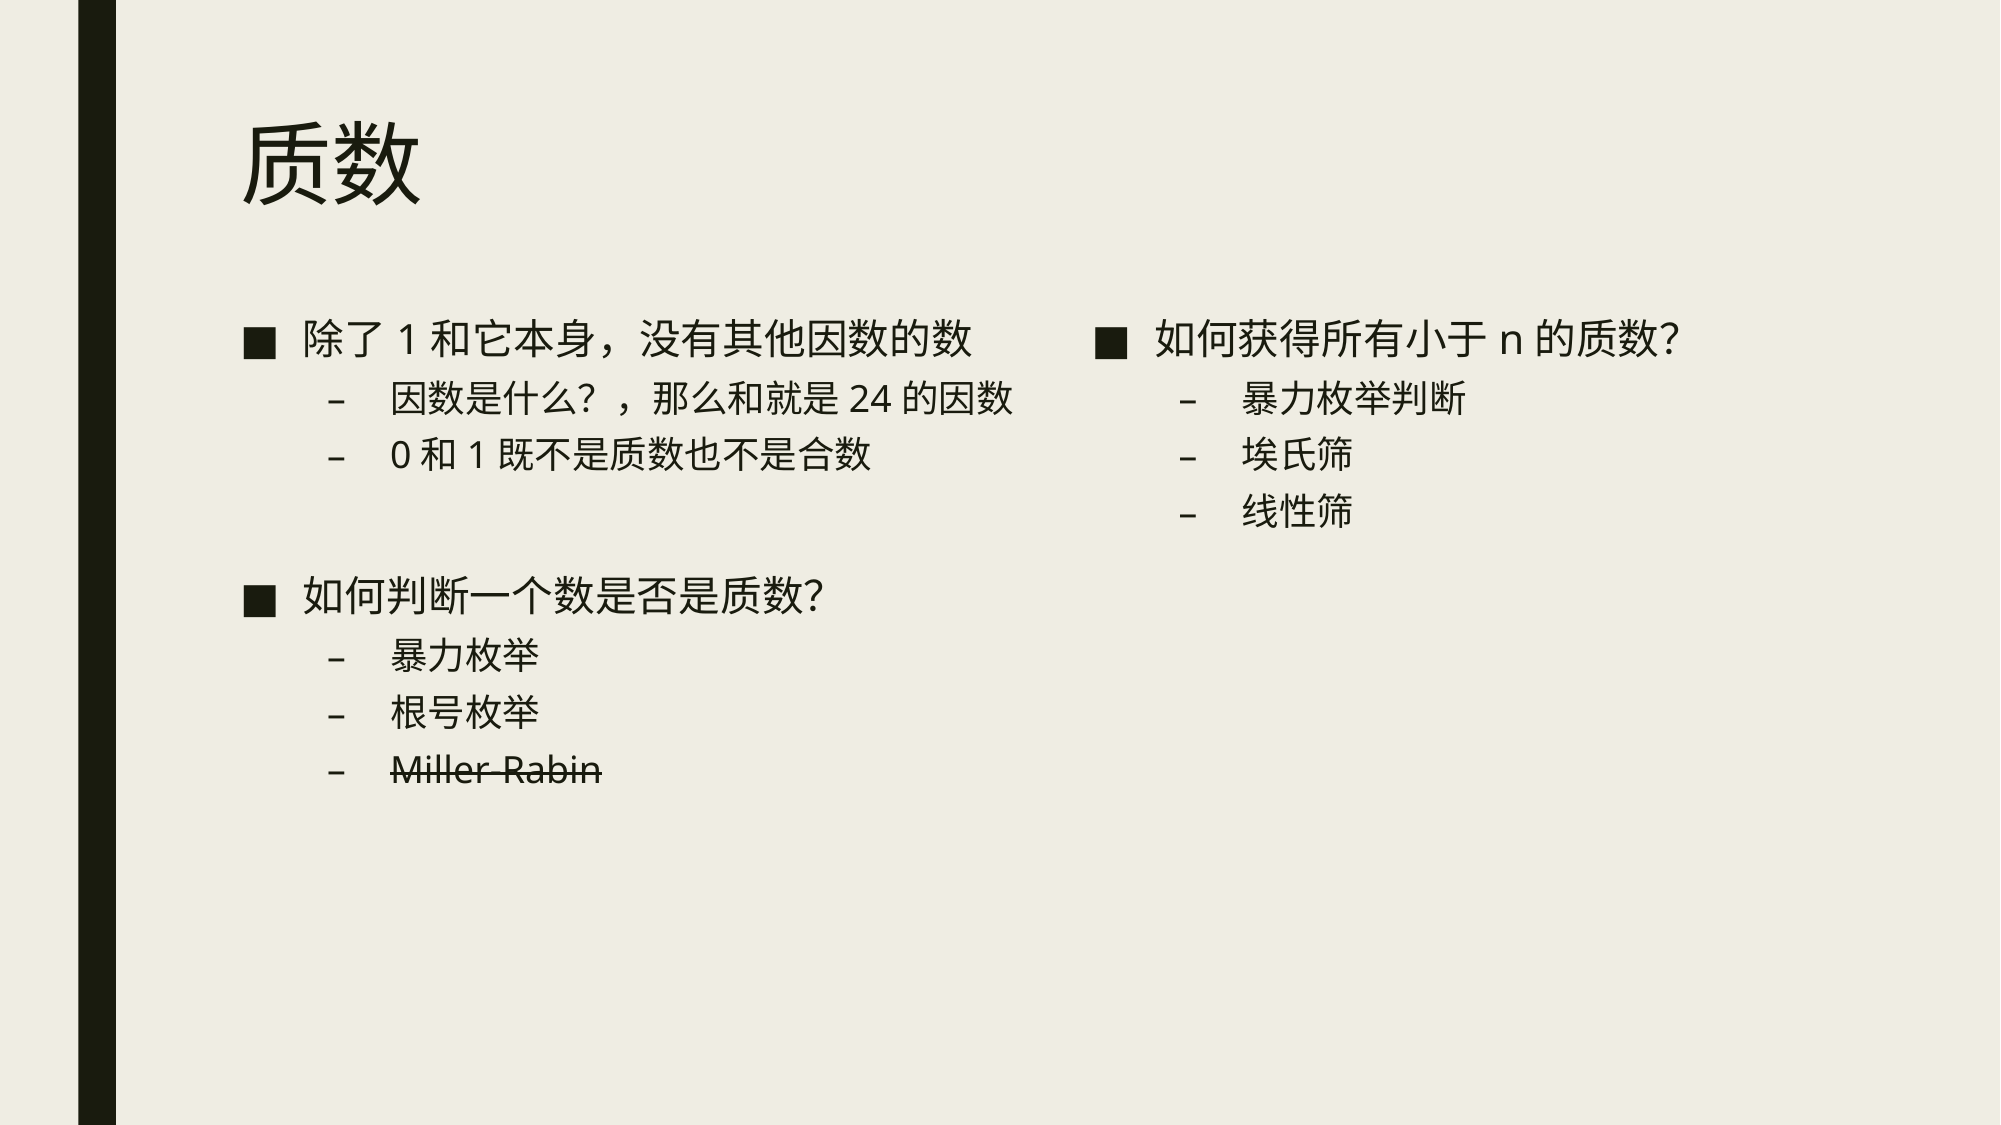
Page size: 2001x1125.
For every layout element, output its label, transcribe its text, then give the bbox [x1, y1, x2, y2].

title 质数 [225, 112, 1800, 310]
text_box 如何获得所有小于n的质数？ 暴力枚举判断 埃氏筛 线性筛 [1076, 309, 1914, 1076]
